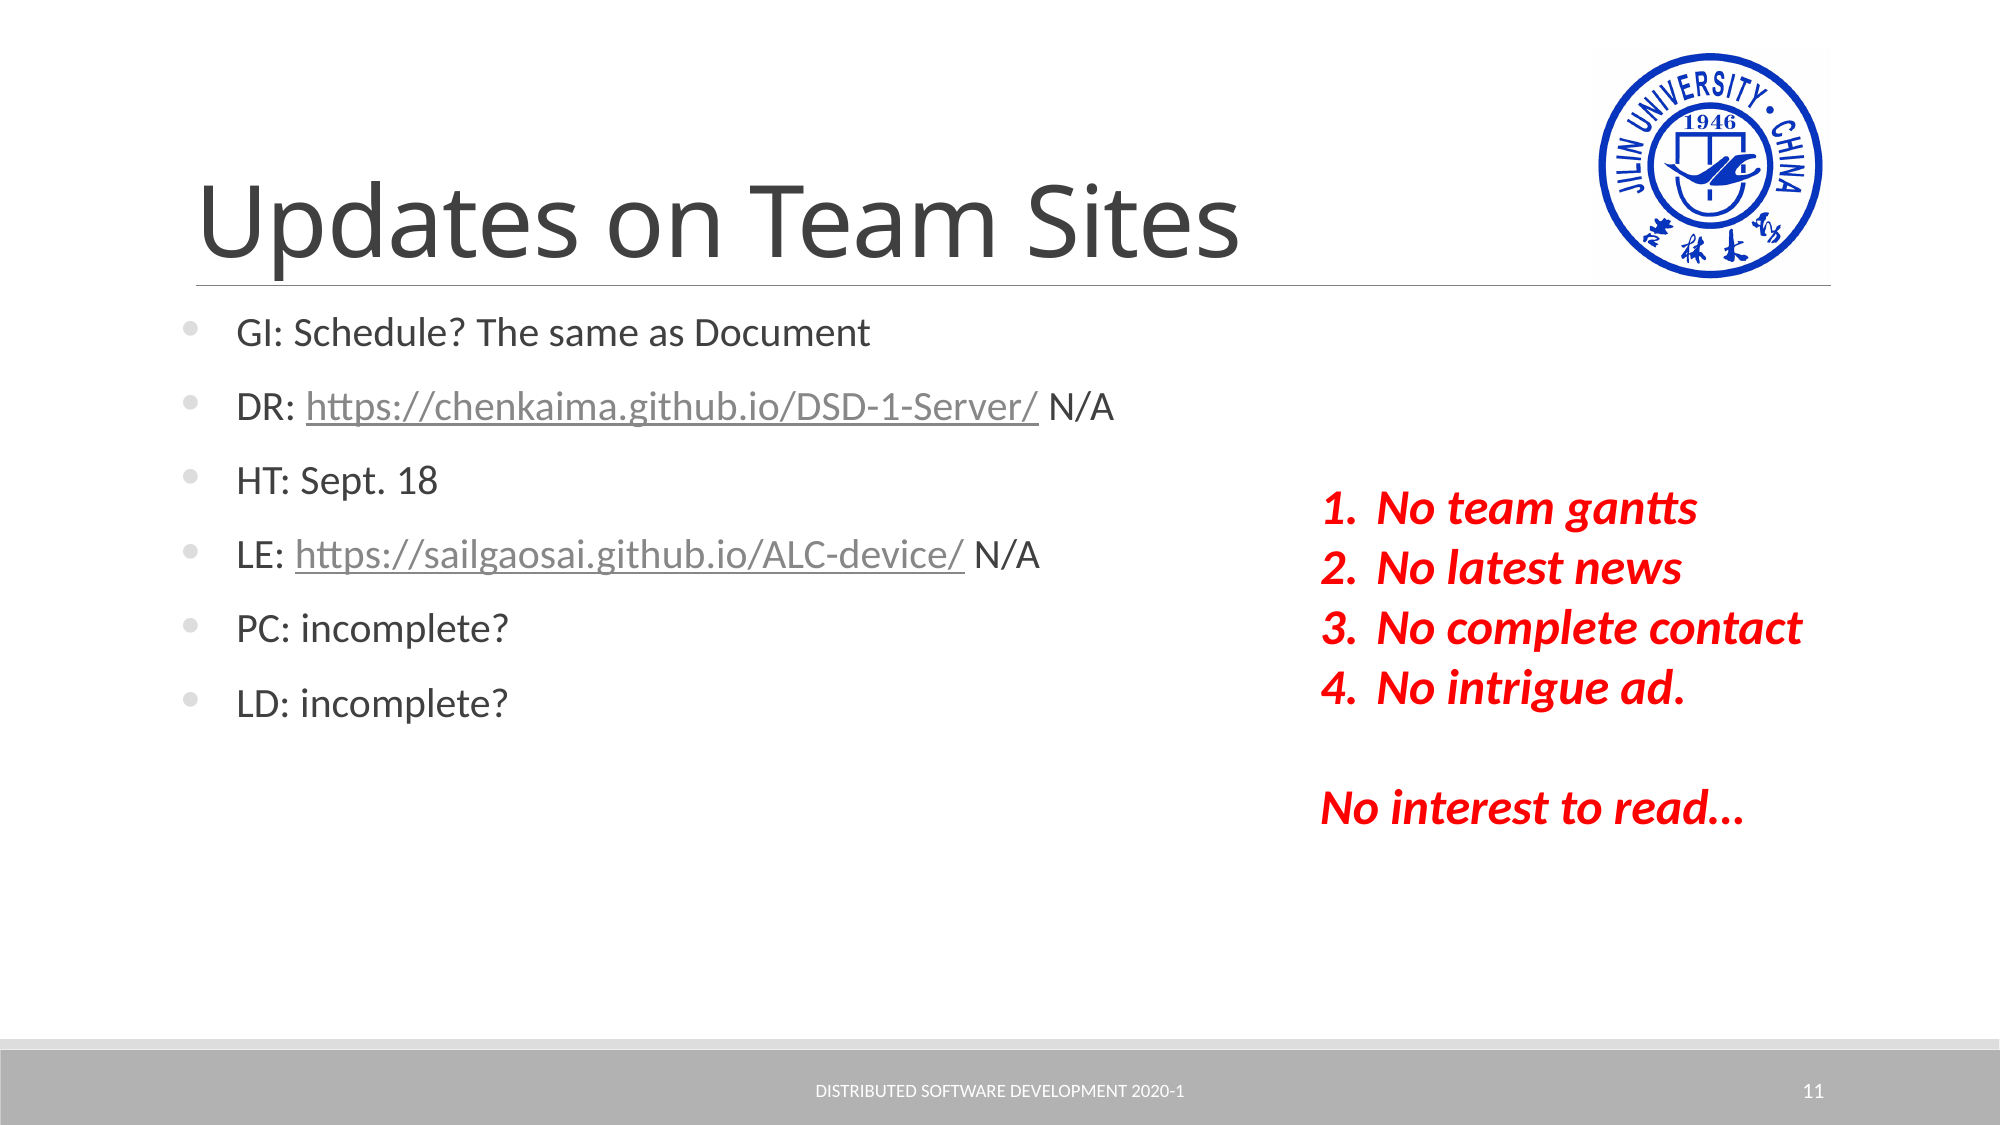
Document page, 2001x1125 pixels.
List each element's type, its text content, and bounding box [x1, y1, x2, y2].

list GI: Schedule? The same as Document DR: https://chenkaima.github.io/DSD-1-Server/ N/A HT: Sept. 18 LE: https://sailgaosai.github.io/ALC-device/ N/A PC: incomplete? LD: incomplete? [180, 302, 1830, 963]
slide_number 11 [1624, 1059, 1840, 1120]
text_box No team gantts No latest news No complete contact No intrigue ad. No interest to read… [1305, 467, 1818, 842]
title Updates on Team Sites [180, 47, 1830, 285]
footer Distributed Software Development 2020-1 [604, 1059, 1396, 1120]
